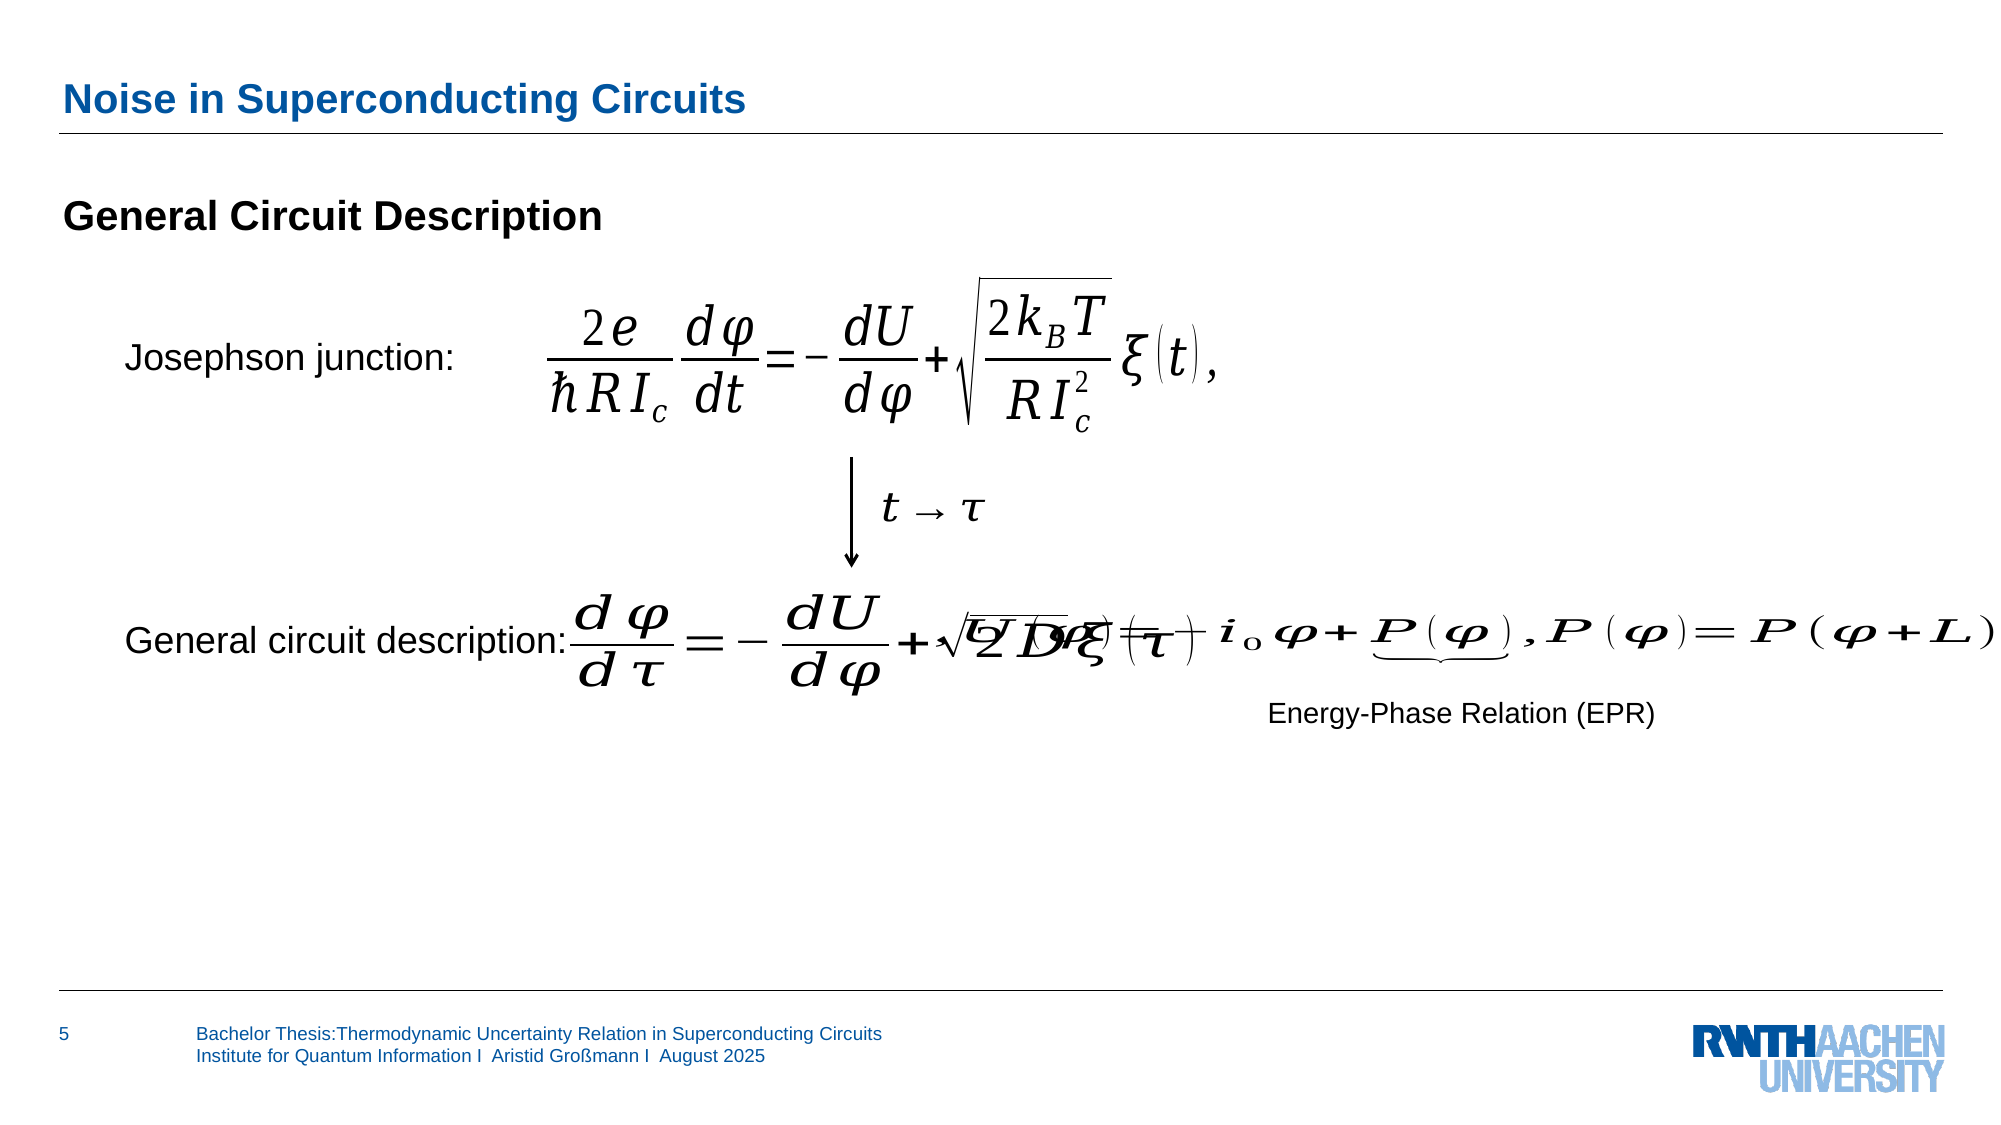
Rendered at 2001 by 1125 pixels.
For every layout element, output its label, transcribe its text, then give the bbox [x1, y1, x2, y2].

title Noise in Superconducting Circuits [63, 33, 1947, 123]
list General Circuit Description [63, 188, 1947, 231]
text_box General circuit description: [109, 608, 593, 669]
text_box Energy-Phase Relation (EPR) [1252, 686, 1681, 737]
text_box Josephson junction: [109, 325, 593, 386]
list [303, 751, 967, 1037]
picture [1672, 991, 1965, 1125]
